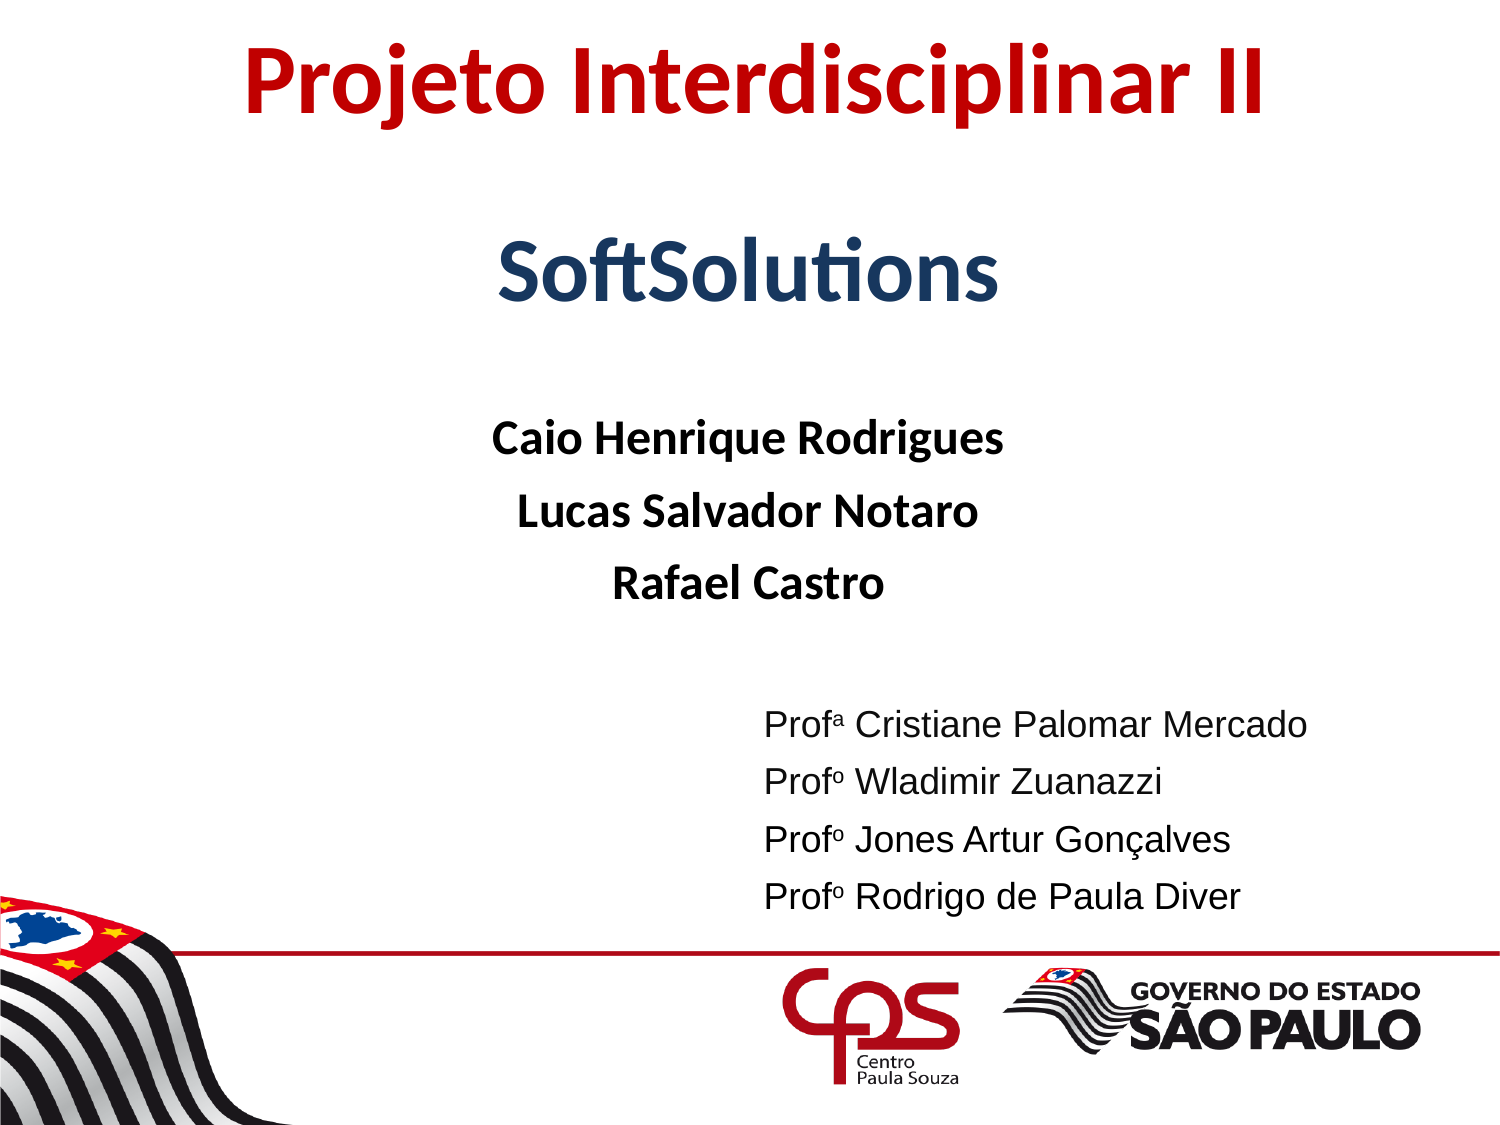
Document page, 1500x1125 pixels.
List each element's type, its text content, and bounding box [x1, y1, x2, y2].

title Projeto Interdisciplinar II [53, 30, 1459, 147]
text_box Profa Cristiane Palomar Mercado Profo Wladimir Zuanazzi Profo Jones Artur Gonçalves Profo Rodrigo de Paula Diver [748, 692, 1500, 1040]
text_box Caio Henrique Rodrigues Lucas Salvador Notaro Rafael Castro [0, 397, 1499, 617]
picture [0, 896, 1500, 1125]
text_box SoftSolutions [46, 207, 1452, 323]
